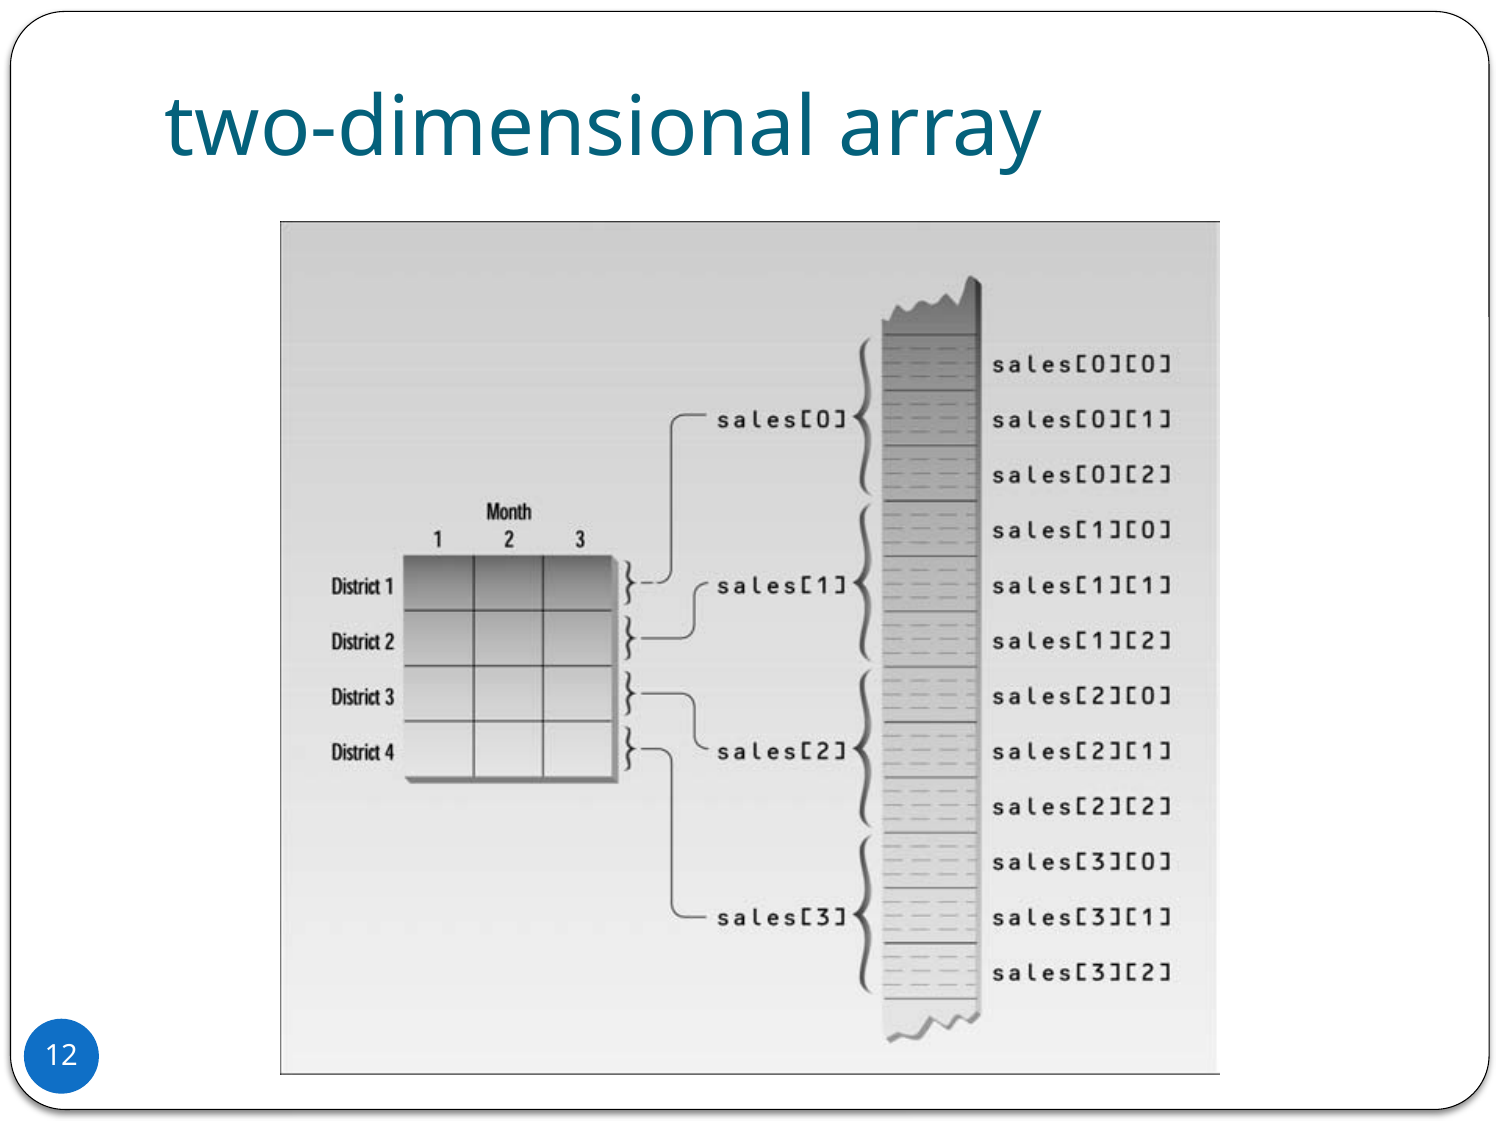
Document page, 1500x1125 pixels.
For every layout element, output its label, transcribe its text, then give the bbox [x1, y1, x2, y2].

slide_number 12 [23, 1018, 99, 1094]
title two-dimensional array [150, 45, 1425, 188]
picture [280, 221, 1220, 1076]
